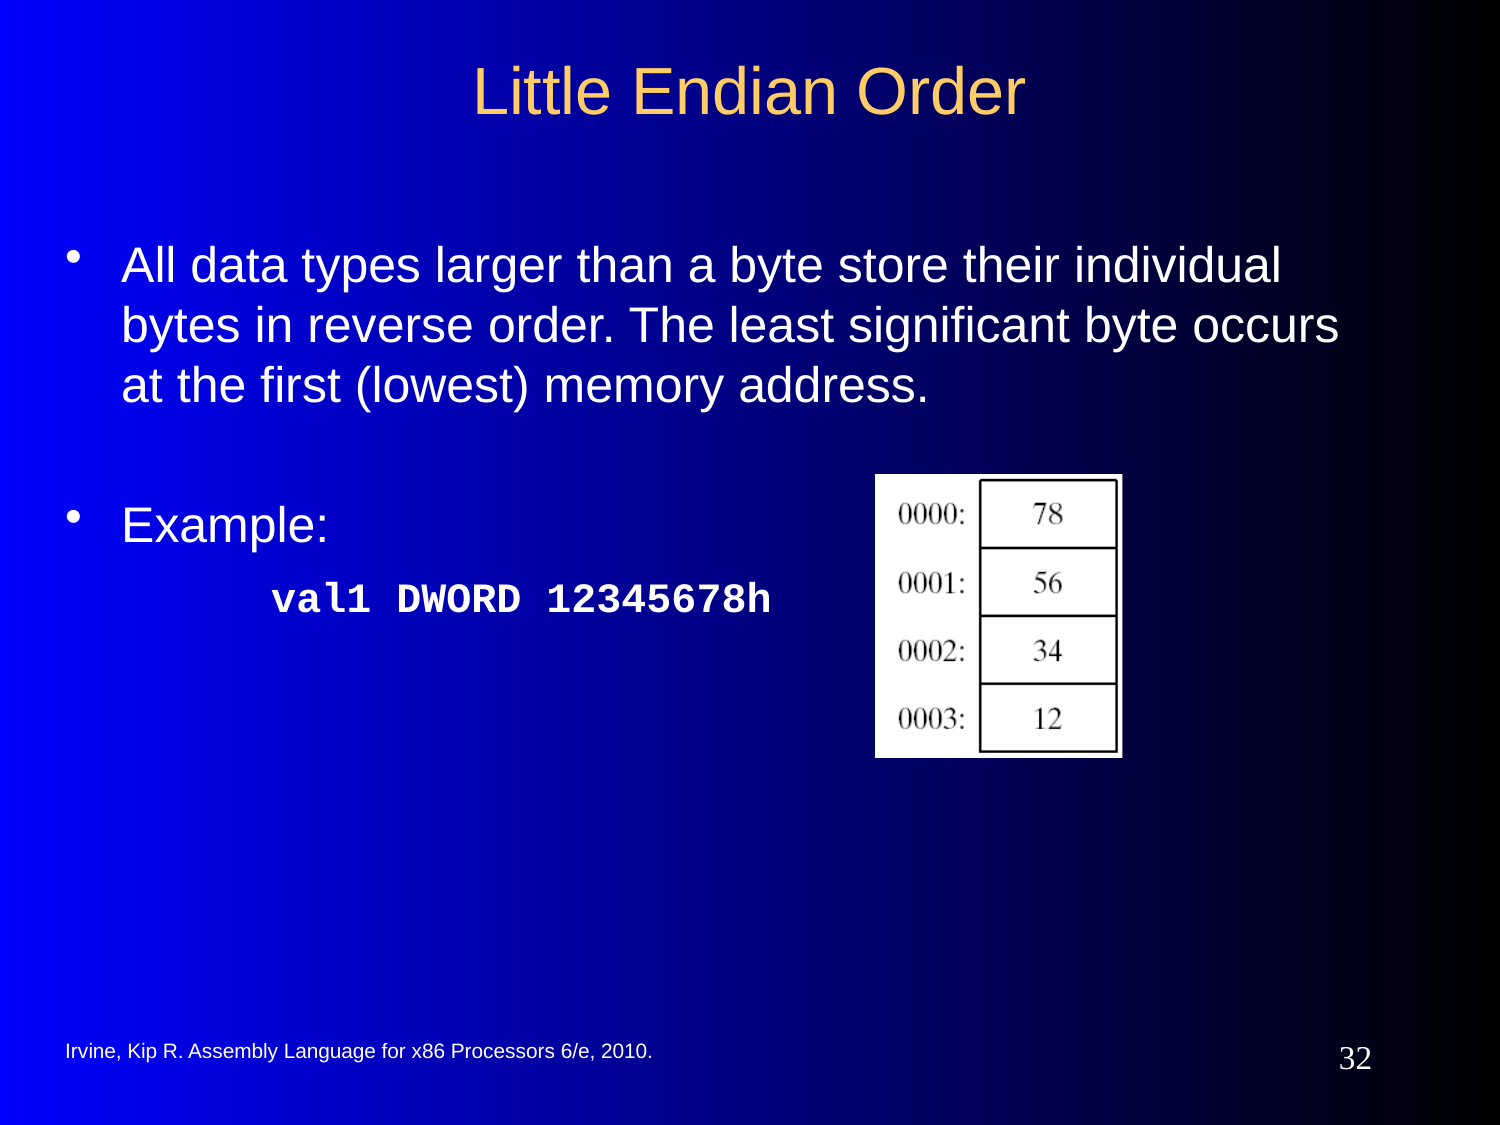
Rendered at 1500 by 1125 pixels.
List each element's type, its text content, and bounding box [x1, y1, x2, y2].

list All data types larger than a byte store their individual bytes in reverse order. The least significant byte occurs at the first (lowest) memory address. Example: val1 DWORD 12345678h [50, 224, 1388, 663]
picture [874, 474, 1123, 758]
title Little Endian Order [112, 37, 1388, 138]
footer Irvine, Kip R. Assembly Language for x86 Processors 6/e, 2010. [50, 1025, 825, 1075]
slide_number 32 [1224, 1025, 1388, 1088]
